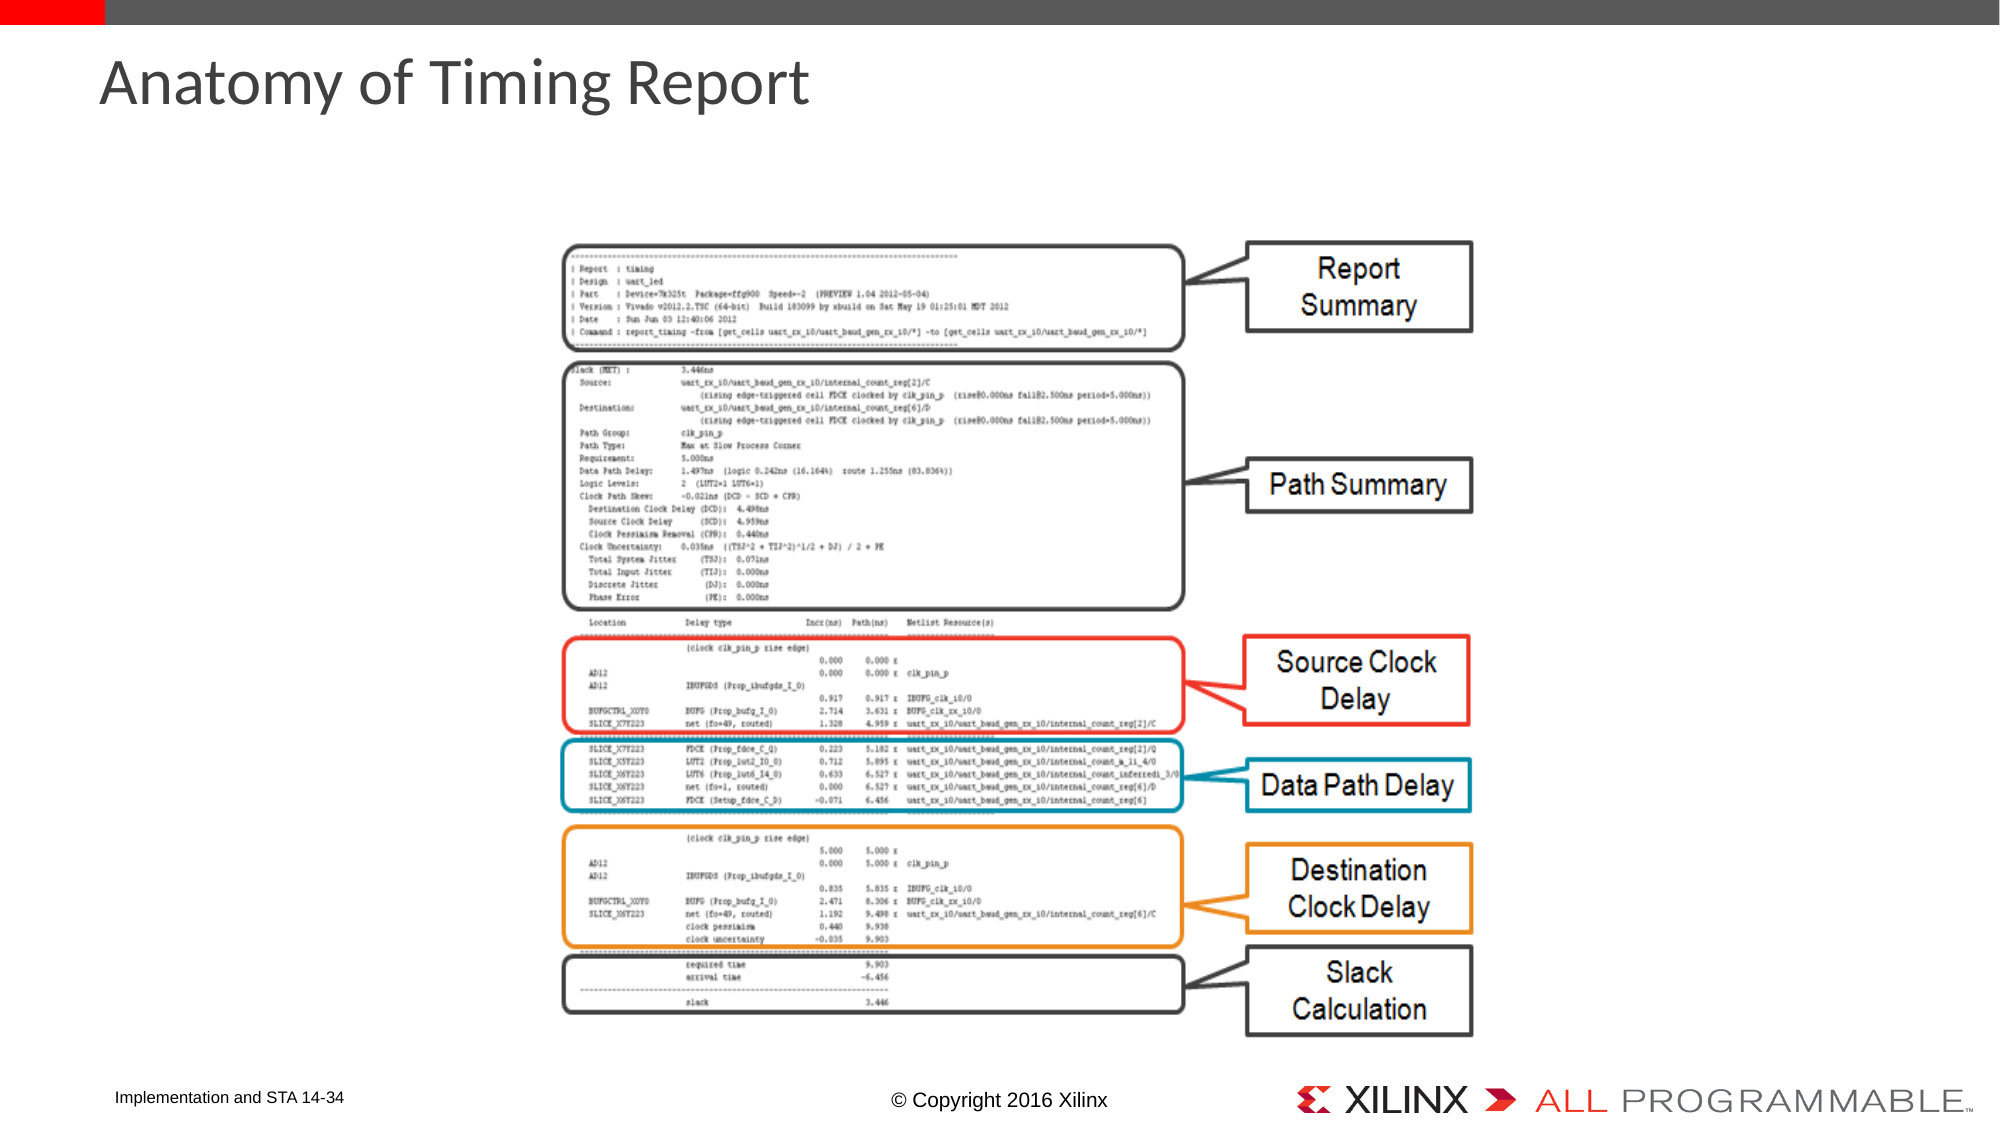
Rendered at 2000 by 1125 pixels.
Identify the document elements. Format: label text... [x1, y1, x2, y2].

slide_number Implementation and STA 14-34 [99, 1078, 480, 1120]
picture [1317, 1086, 1973, 1113]
picture [558, 239, 1475, 1040]
footer © Copyright 2016 Xilinx [683, 1079, 1317, 1120]
title Anatomy of Timing Report [99, 34, 1900, 122]
